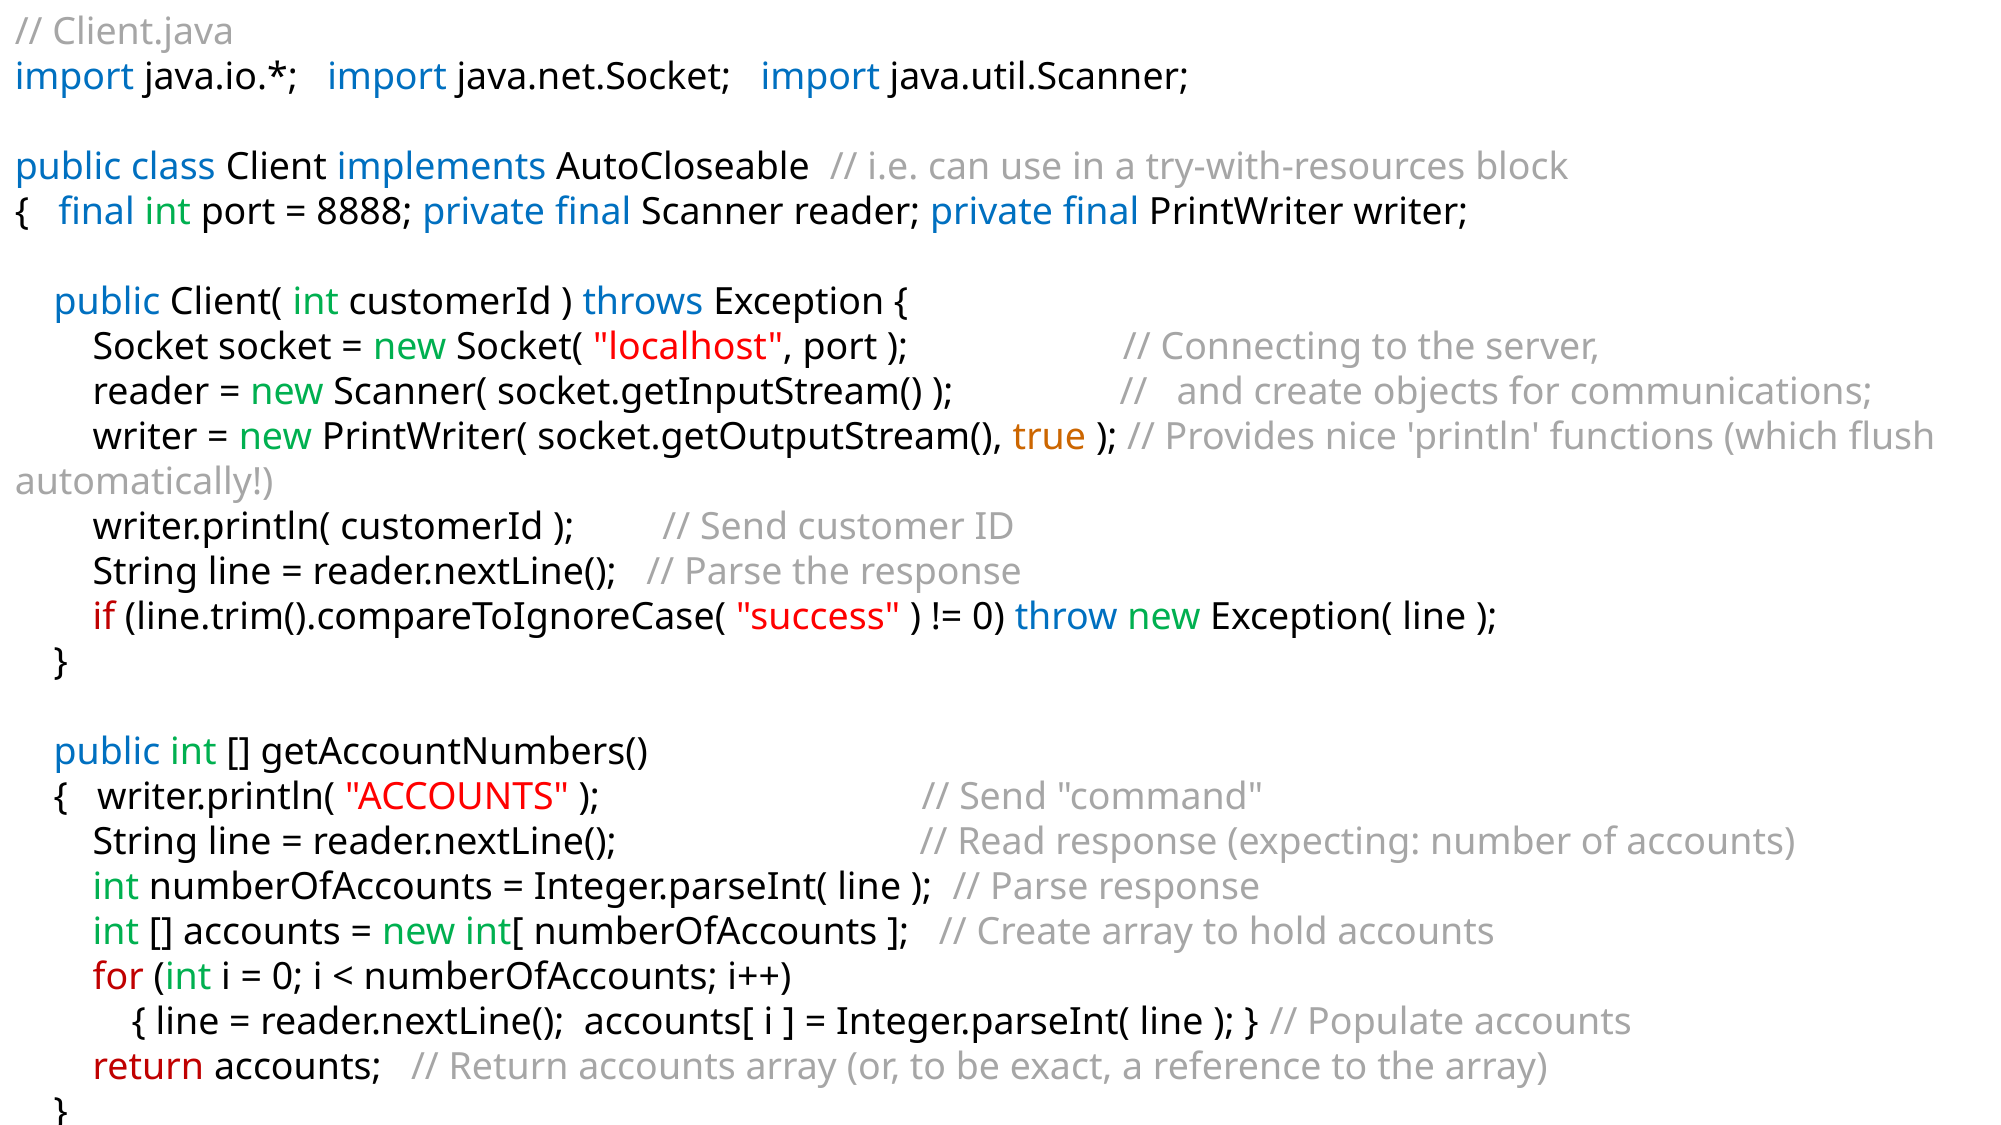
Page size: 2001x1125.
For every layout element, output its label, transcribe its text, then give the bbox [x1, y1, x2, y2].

text_box // Client.java import java.io.*; import java.net.Socket; import java.util.Scanner; public class Client implements AutoCloseable // i.e. can use in a try-with-resources block { final int port = 8888; private final Scanner reader; private final PrintWriter writer; public Client( int customerId ) throws Exception { Socket socket = new Socket( "localhost", port ); // Connecting to the server, reader = new Scanner( socket.getInputStream() ); // and create objects for communications; writer = new PrintWriter( socket.getOutputStream(), true ); // Provides nice 'println' functions (which flush automatically!) writer.println( customerId ); // Send customer ID String line = reader.nextLine(); // Parse the response if (line.trim().compareToIgnoreCase( "success" ) != 0) throw new Exception( line ); } public int [] getAccountNumbers() { writer.println( "ACCOUNTS" ); // Send "command" String line = reader.nextLine(); // Read response (expecting: number of accounts) int numberOfAccounts = Integer.parseInt( line ); // Parse response int [] accounts = new int[ numberOfAccounts ]; // Create array to hold accounts for (int i = 0; i < numberOfAccounts; i++) { line = reader.nextLine(); accounts[ i ] = Integer.parseInt( line ); } // Populate accounts return accounts; // Return accounts array (or, to be exact, a reference to the array) } public int getBalance( int accountNumber ) { writer.println( "BALANCE " + accountNumber); // Send "command" String line = reader.nextLine(); // Read response (expecting: balance) return Integer.parseInt(line); // Parse Response } public void transfer( int fromAccount, int toAccount, int amount ) throws Exception { writer.println( "TRANSFER " +fromAccount+ " " +toAccount+ " " +amount); // Send command String line = reader.nextLine(); // Read response (expecting: 'success') if (line.trim().compareToIgnoreCase( "success" ) != 0) throw new Exception( line ); } @Override public void close() throws Exception { // Implement AutoCloseable interface! reader.close(); writer.close(); } } [0, 0, 2000, 1125]
